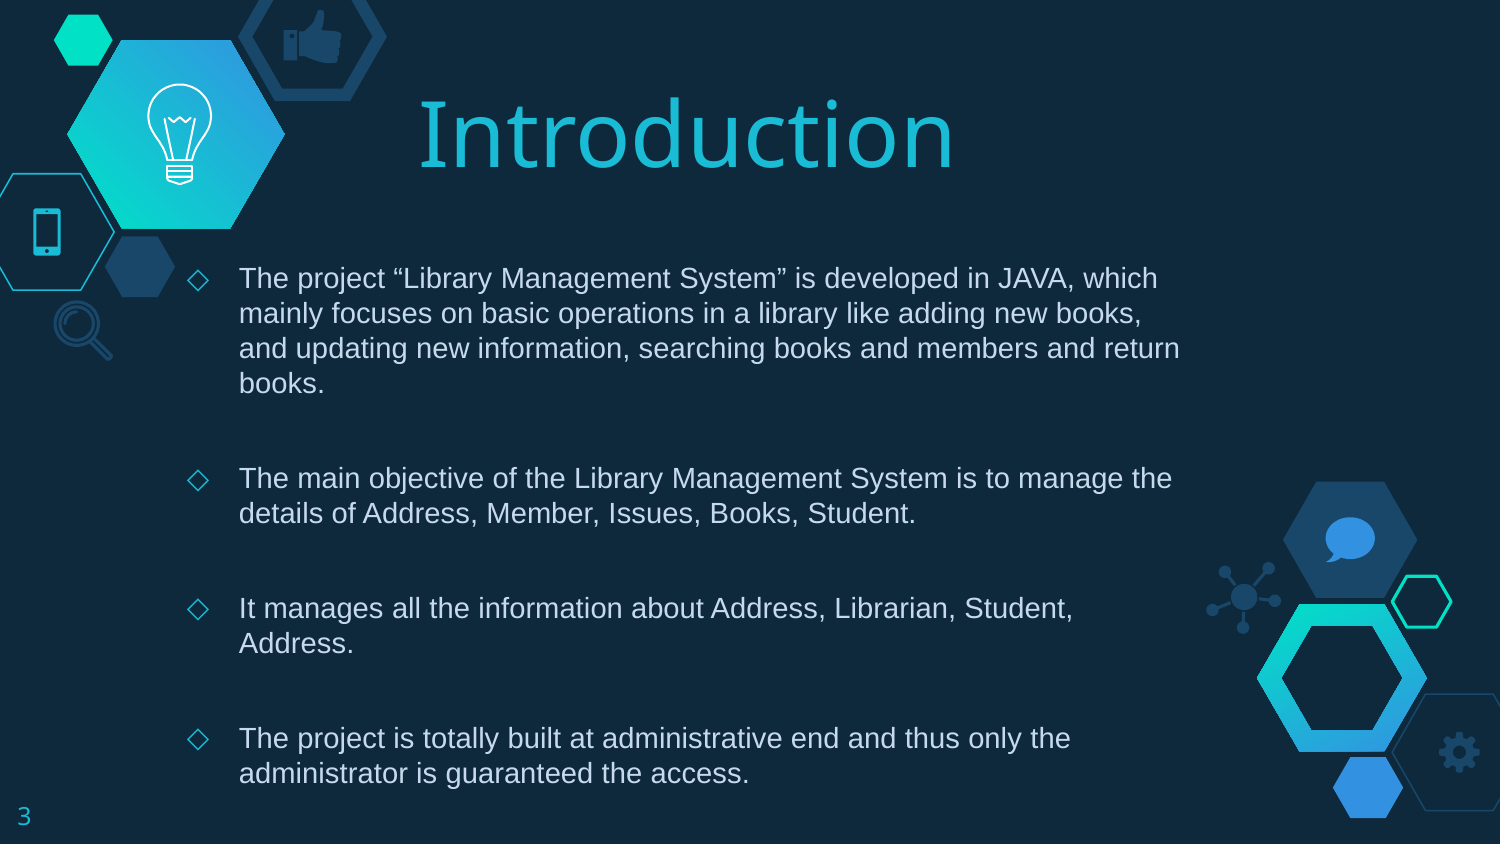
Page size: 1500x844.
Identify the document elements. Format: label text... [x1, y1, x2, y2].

list The project “Library Management System” is developed in JAVA, which mainly focuses on basic operations in a library like adding new books, and updating new information, searching books and members and return books. The main objective of the Library Management System is to manage the details of Address, Member, Issues, Books, Student. It manages all the information about Address, Librarian, Student, Address. The project is totally built at administrative end and thus only the administrator is guaranteed the access. [148, 244, 1204, 796]
slide_number 3 [2, 785, 93, 844]
title Introduction [403, 95, 1215, 202]
